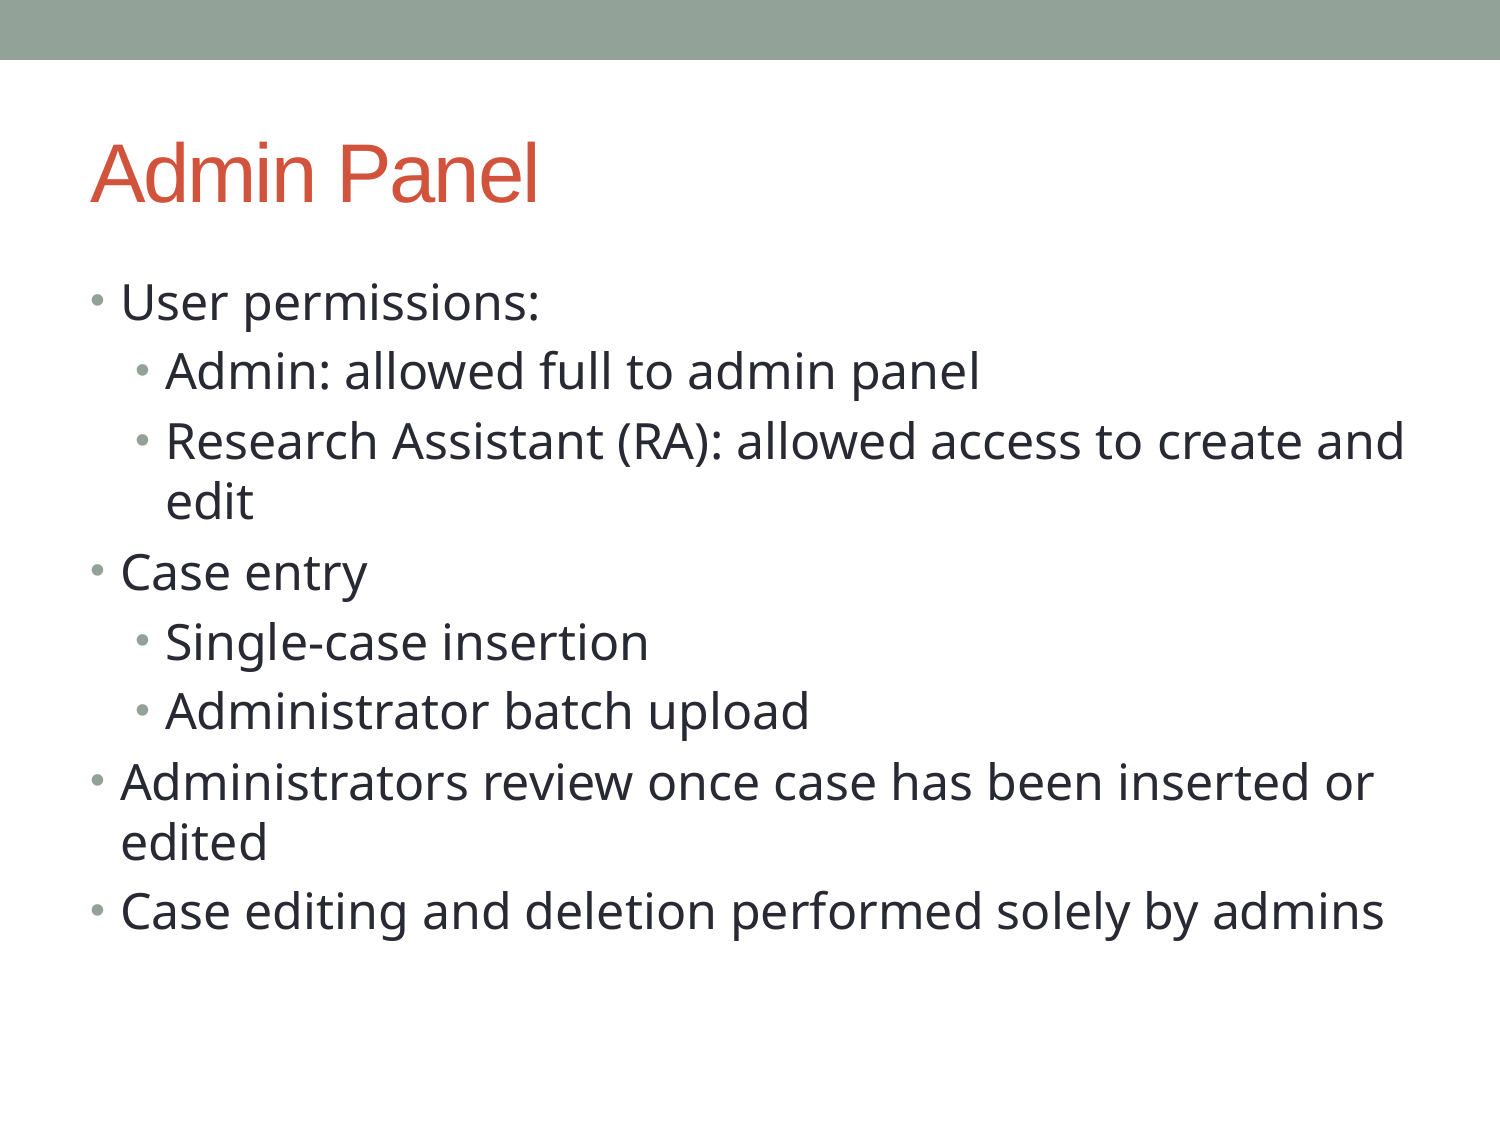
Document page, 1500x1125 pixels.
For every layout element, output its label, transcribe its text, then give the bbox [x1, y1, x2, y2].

list User permissions: Admin: allowed full to admin panel Research Assistant (RA): allowed access to create and edit Case entry Single-case insertion Administrator batch upload Administrators review once case has been inserted or edited Case editing and deletion performed solely by admins [75, 262, 1425, 1063]
title Admin Panel [75, 87, 1425, 250]
